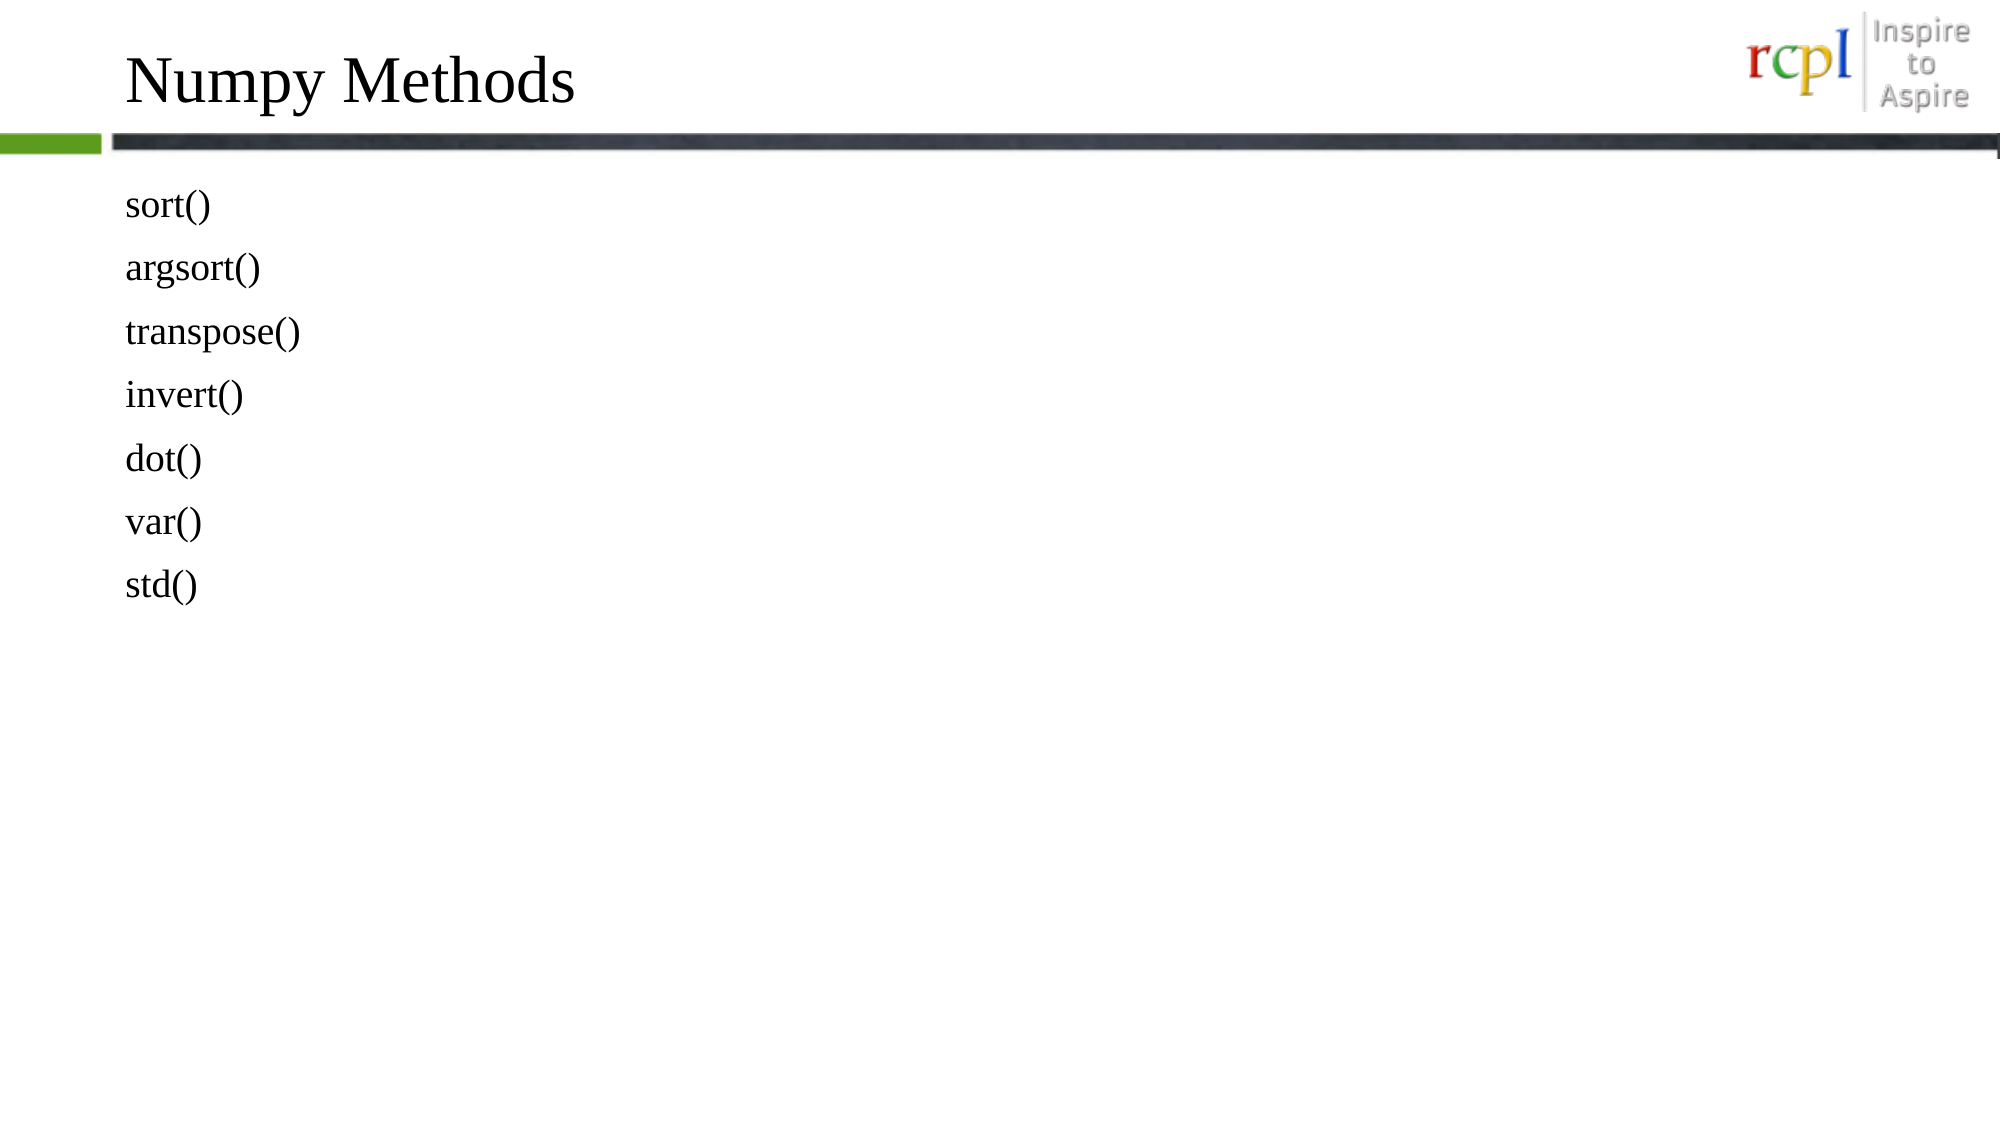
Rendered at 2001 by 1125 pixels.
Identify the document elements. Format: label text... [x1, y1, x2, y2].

title Numpy Methods [110, 38, 1725, 123]
list sort() argsort() transpose() invert() dot() var() std() [110, 175, 1836, 1066]
picture [0, 0, 2000, 159]
